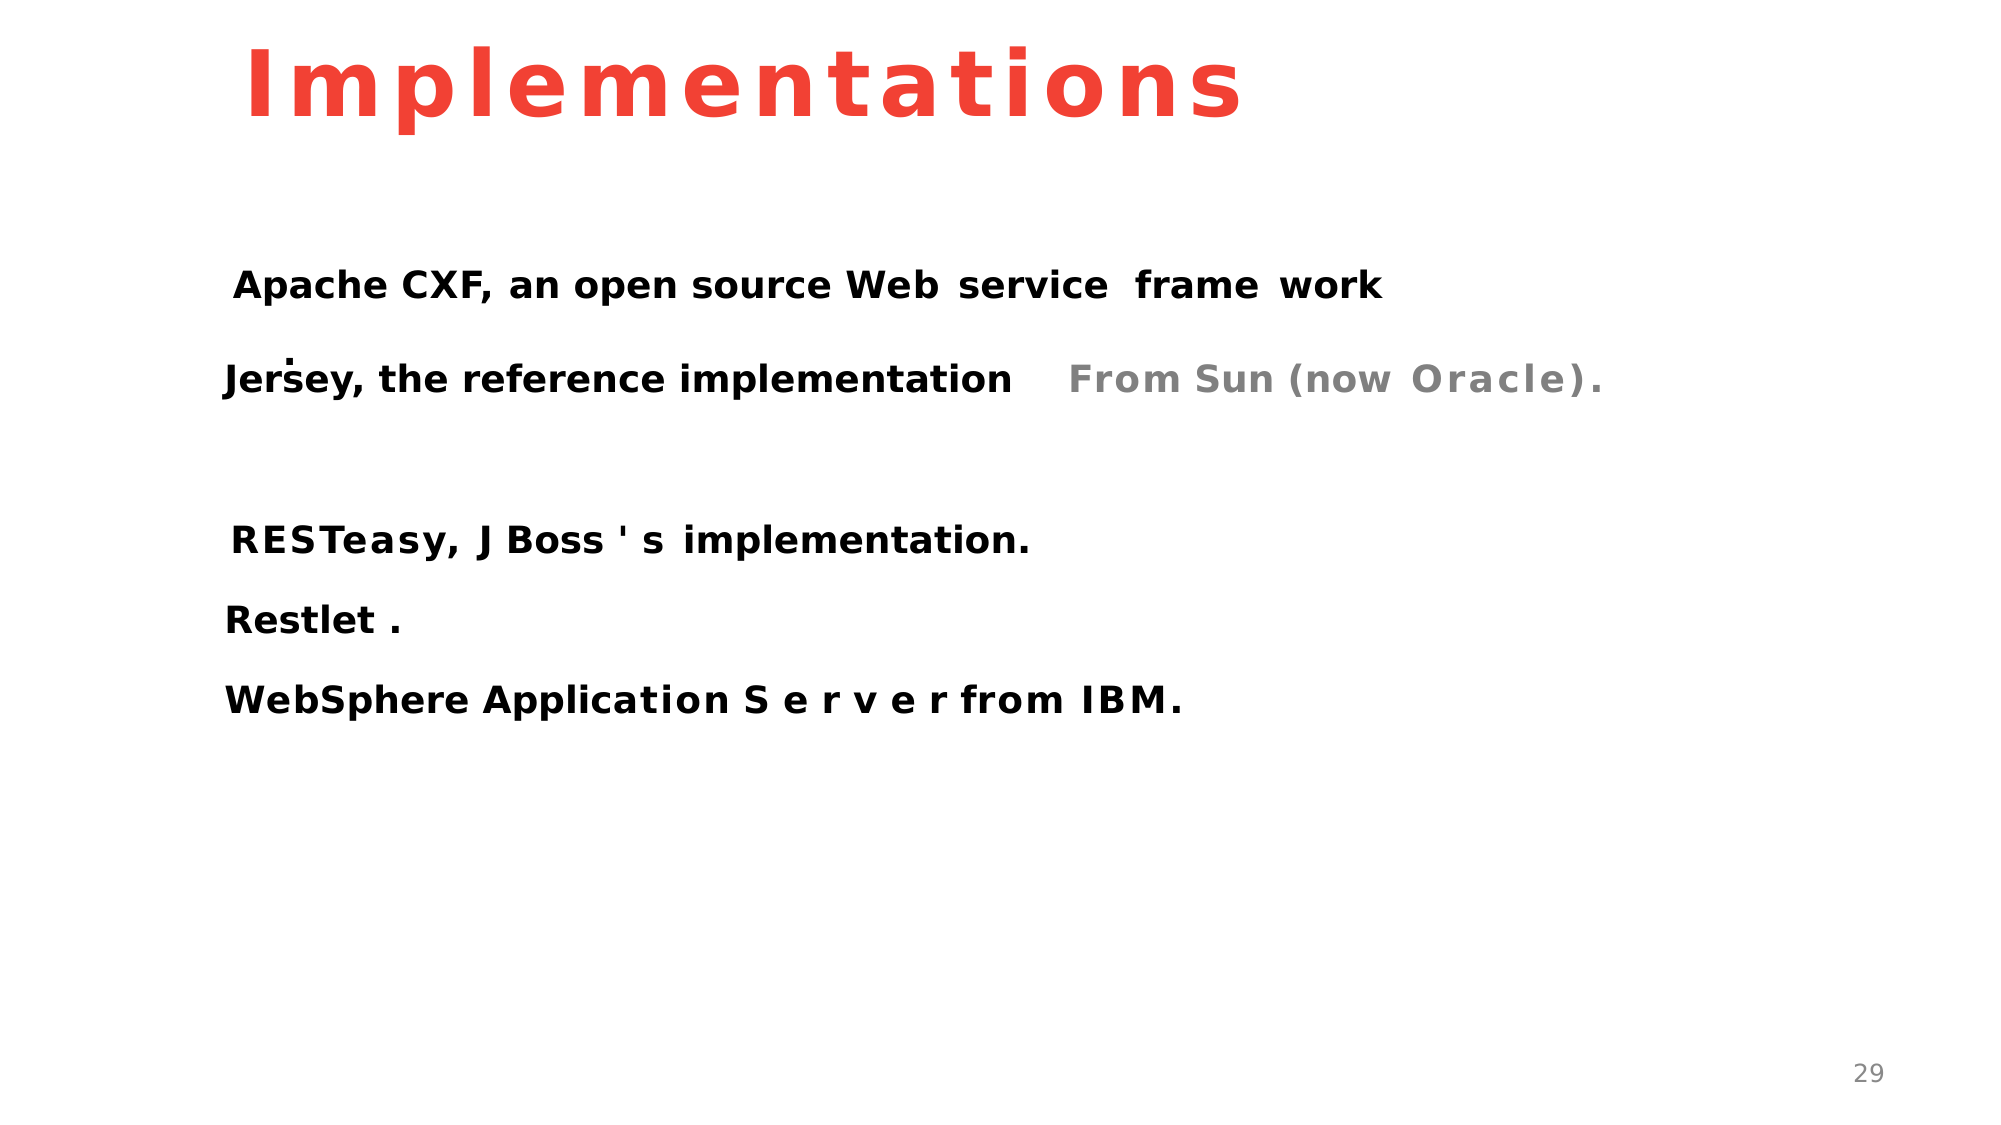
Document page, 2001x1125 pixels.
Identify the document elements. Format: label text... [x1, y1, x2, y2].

text_box RESTeasy, J Boss ' s implementation. Restlet . WebSphere Application S e r v e r from IBM. [222, 488, 1285, 721]
text_box Apache CXF, an open source Web service frame work . [224, 236, 1395, 374]
text_box Jersey, the reference implementation [222, 353, 1049, 401]
text_box Implementations [241, 22, 1432, 213]
text_box From Sun (now Oracle). [1066, 353, 1754, 448]
text_box <number> [1846, 1057, 1892, 1125]
